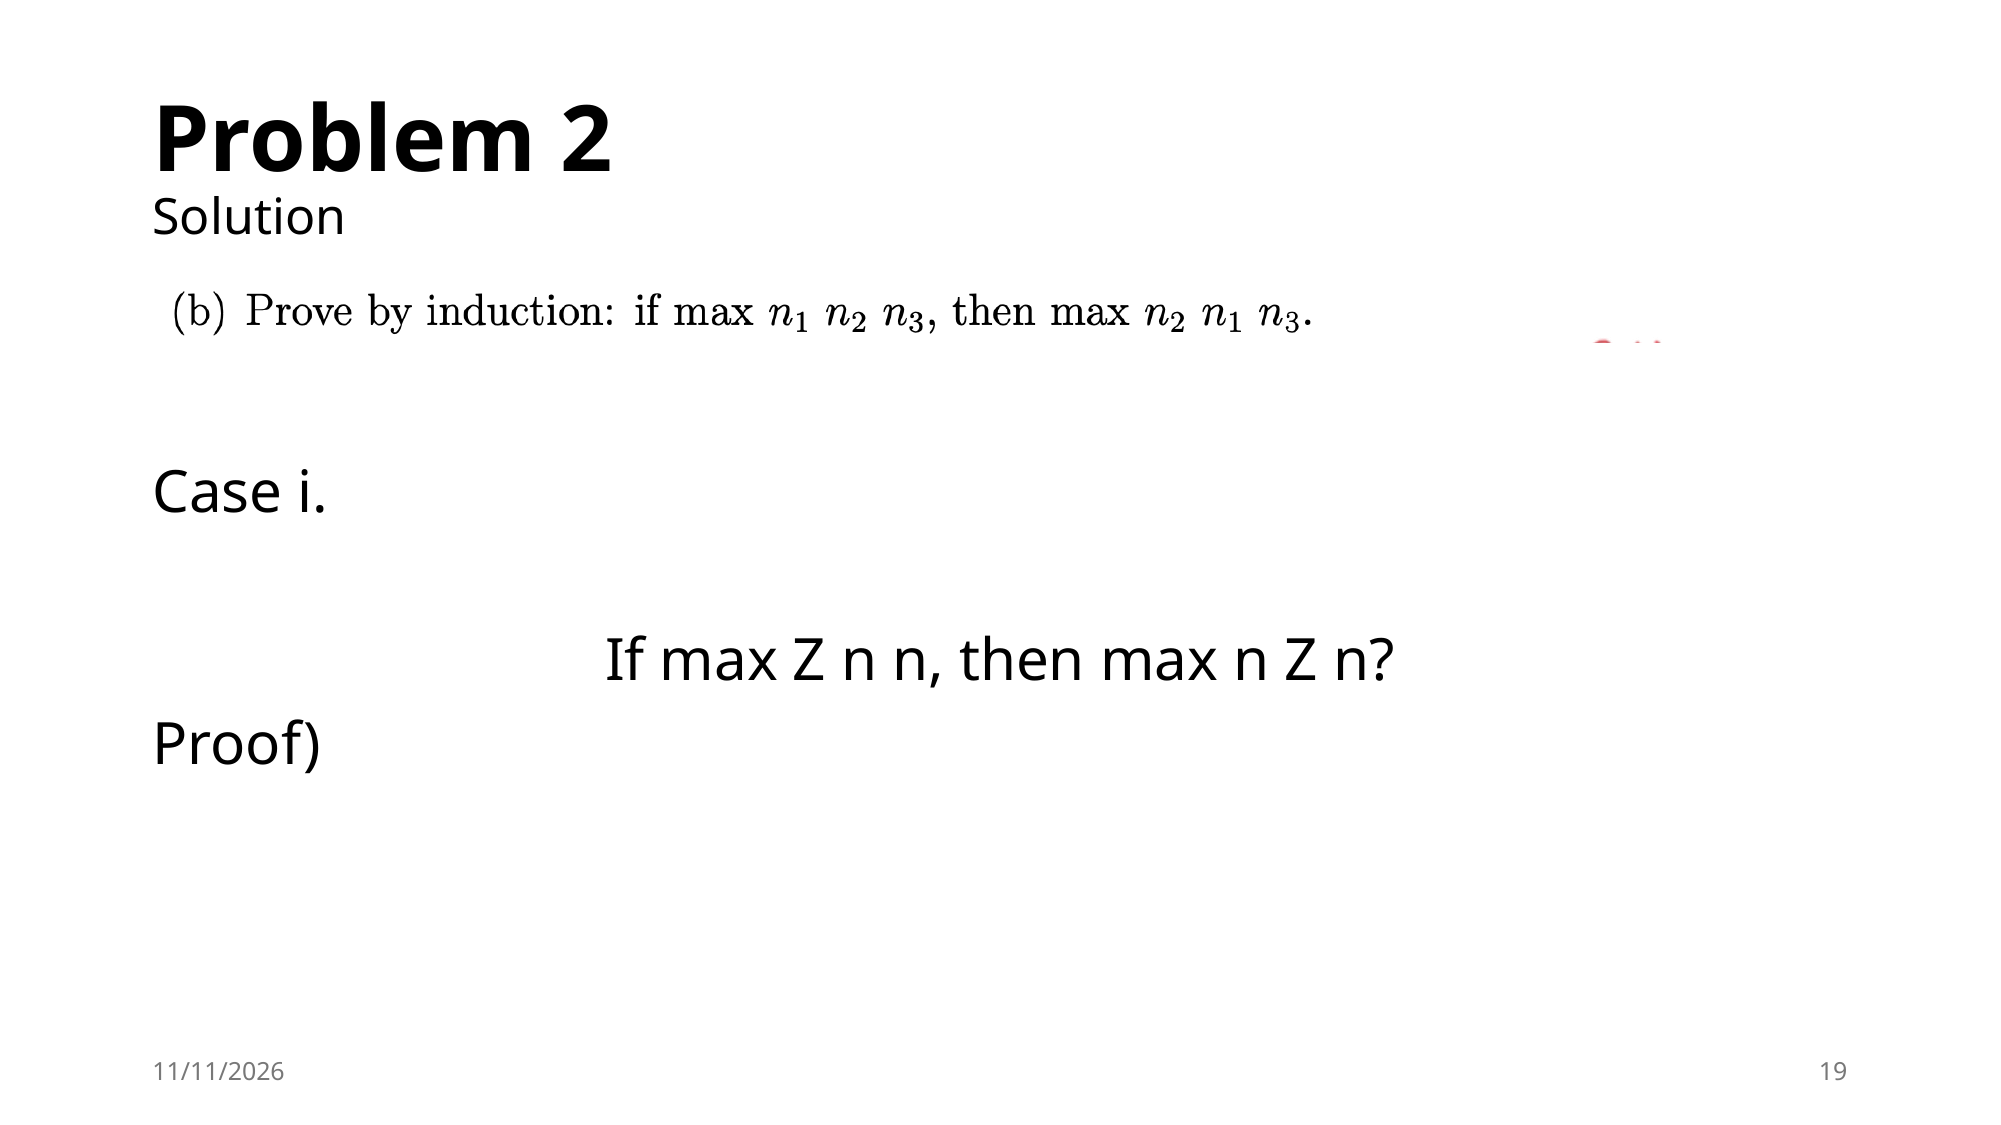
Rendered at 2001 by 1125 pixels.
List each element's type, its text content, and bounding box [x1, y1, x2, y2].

title Problem 2 Solution [137, 59, 1863, 278]
picture [159, 276, 1840, 344]
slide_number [137, 1042, 588, 1103]
slide_number 19 [1412, 1042, 1863, 1103]
